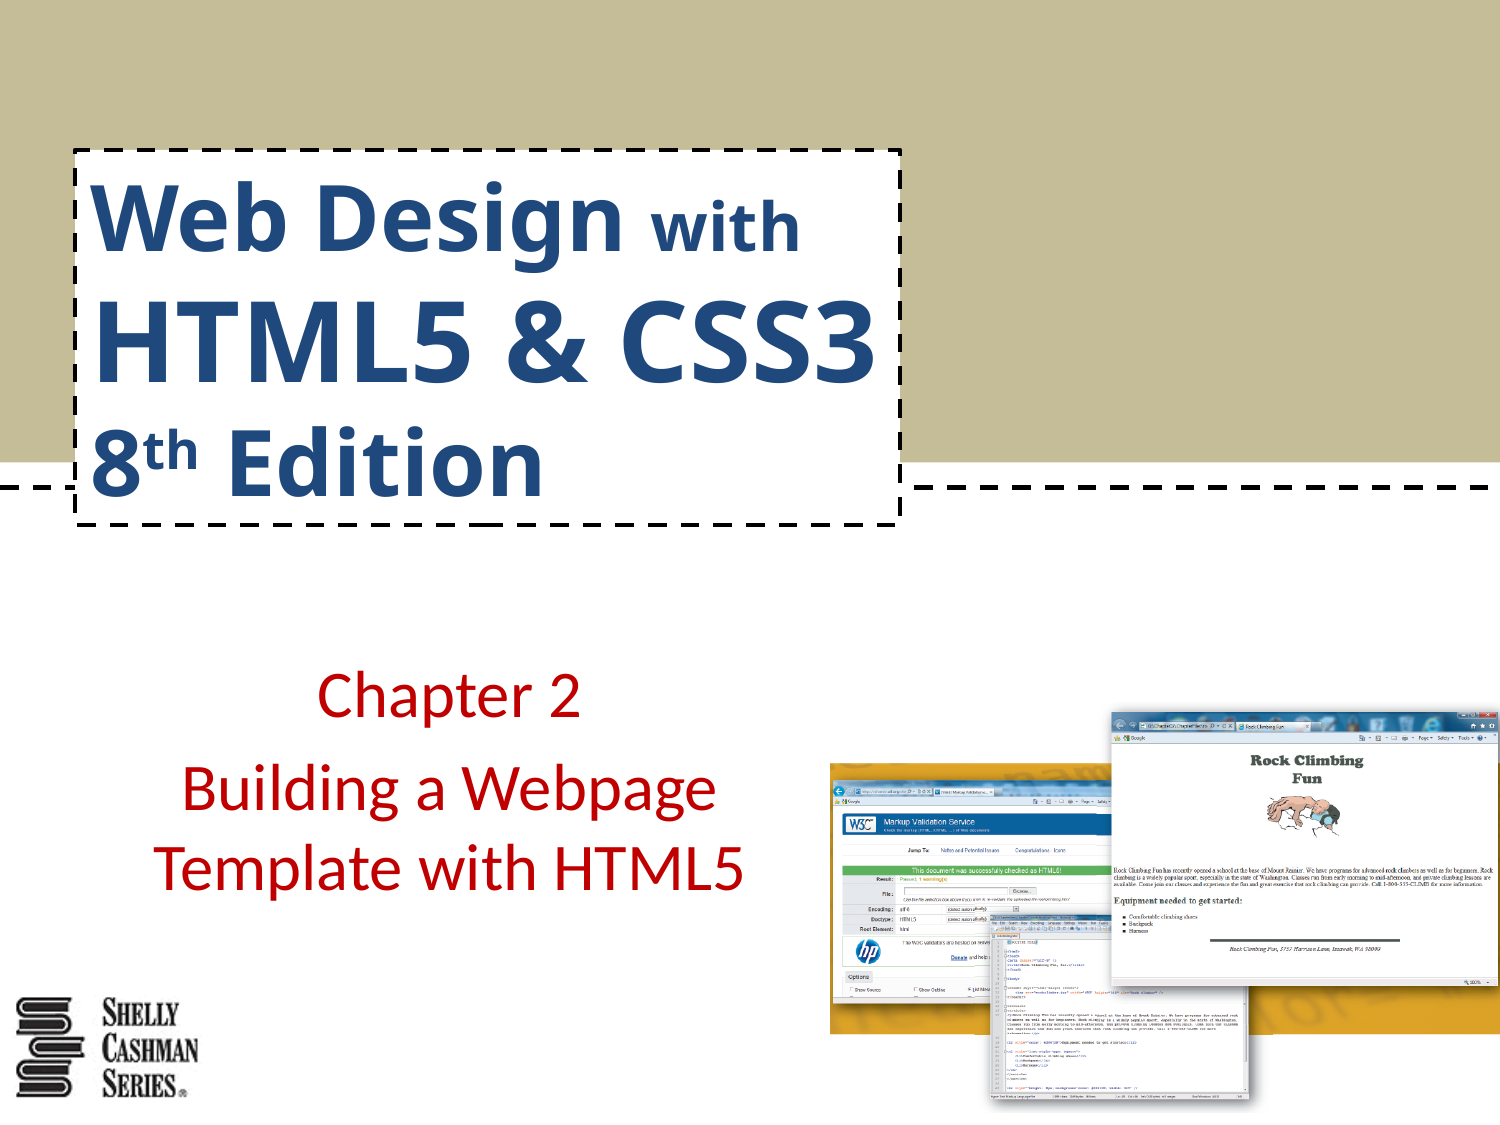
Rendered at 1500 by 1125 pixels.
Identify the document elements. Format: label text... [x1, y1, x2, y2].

picture [830, 702, 1500, 1113]
subtitle Chapter 2 Building a Webpage Template with HTML5 [75, 549, 825, 1089]
picture [12, 987, 203, 1109]
title Web Design with HTML5 & CSS3 8th Edition [73, 148, 902, 527]
